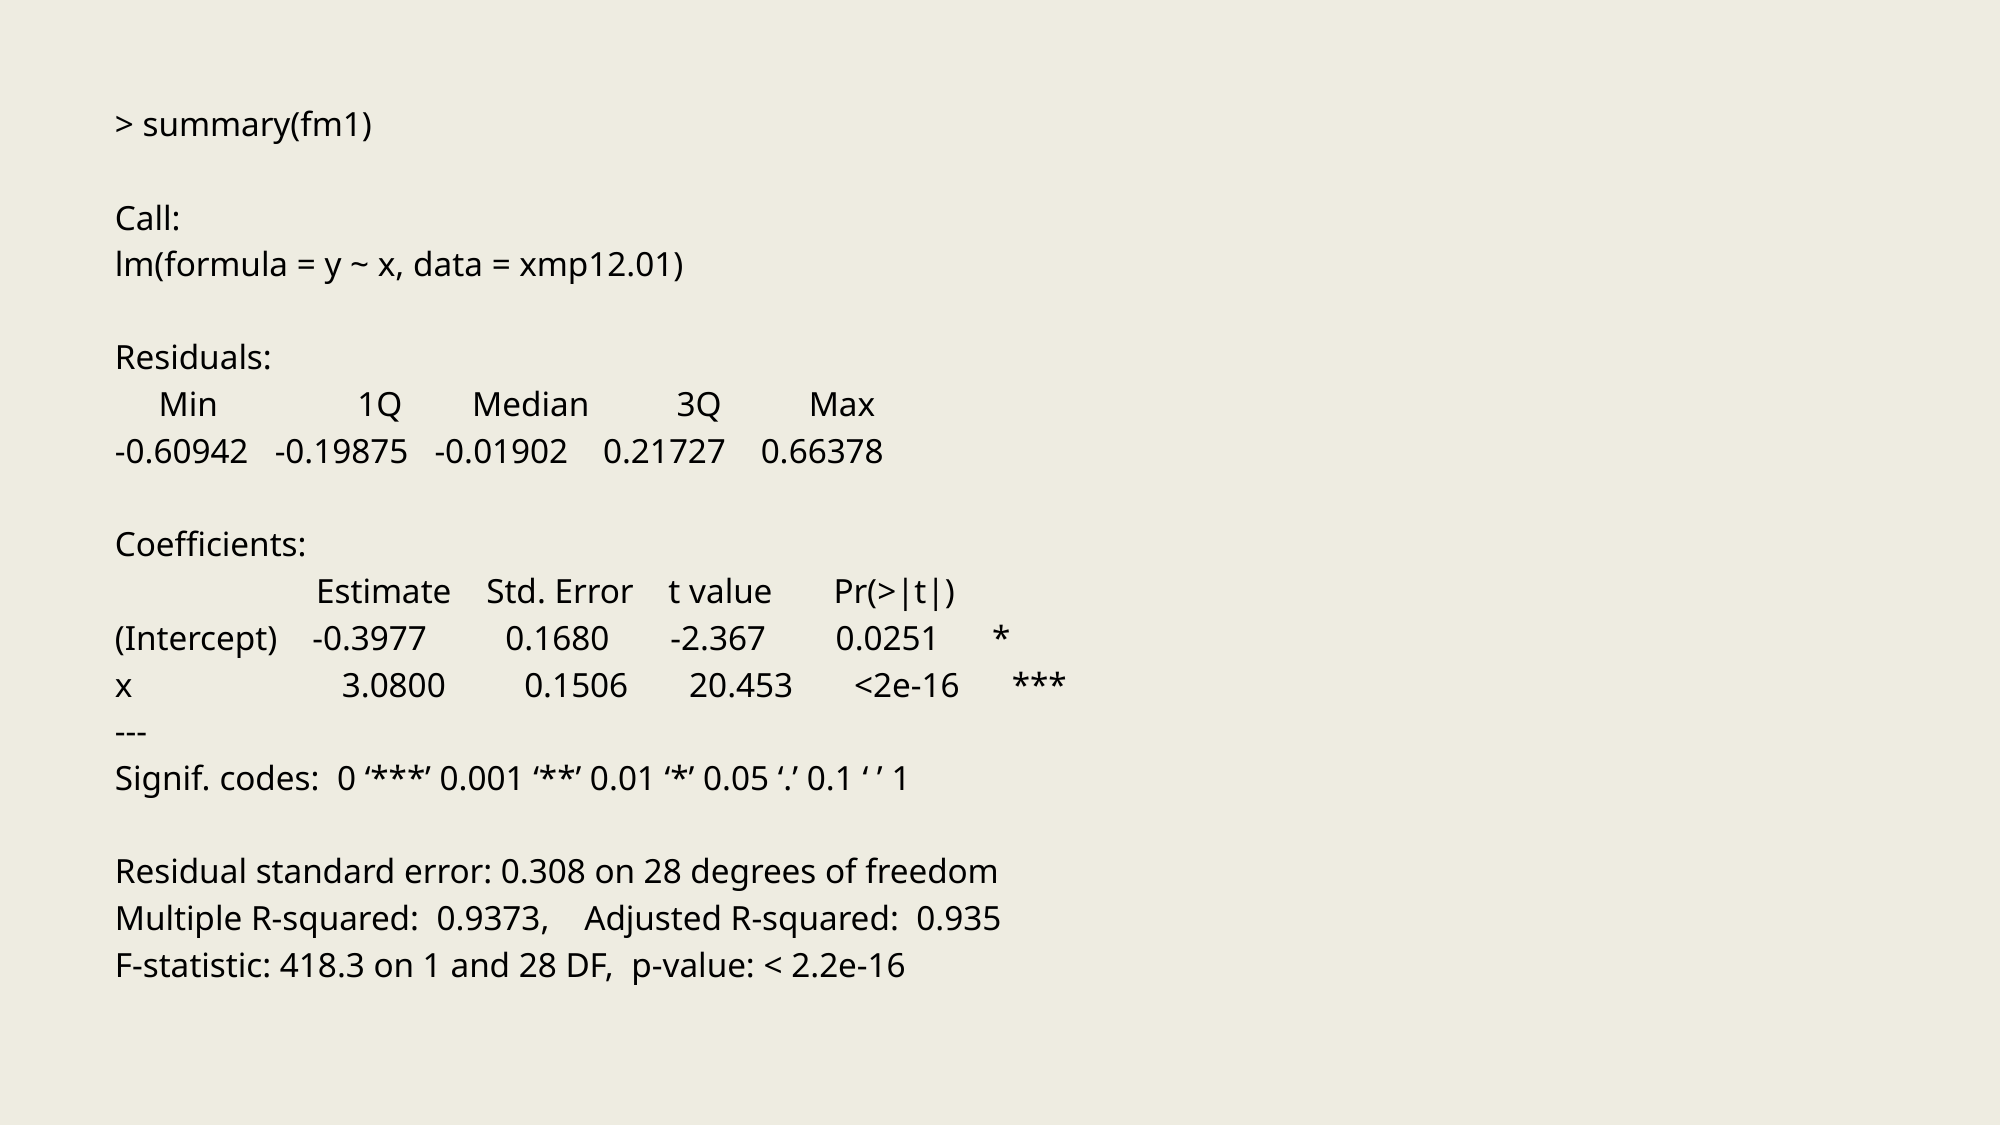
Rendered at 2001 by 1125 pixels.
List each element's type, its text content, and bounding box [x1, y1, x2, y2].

list > summary(fm1) Call: lm(formula = y ~ x, data = xmp12.01) Residuals: Min 1Q Median 3Q Max -0.60942 -0.19875 -0.01902 0.21727 0.66378 Coefficients: Estimate Std. Error t value Pr(>|t|) (Intercept) -0.3977 0.1680 -2.367 0.0251 * x 3.0800 0.1506 20.453 <2e-16 *** --- Signif. codes: 0 ‘***’ 0.001 ‘**’ 0.01 ‘*’ 0.05 ‘.’ 0.1 ‘ ’ 1 Residual standard error: 0.308 on 28 degrees of freedom Multiple R-squared: 0.9373, Adjusted R-squared: 0.935 F-statistic: 418.3 on 1 and 28 DF, p-value: < 2.2e-16 [99, 95, 1900, 1005]
